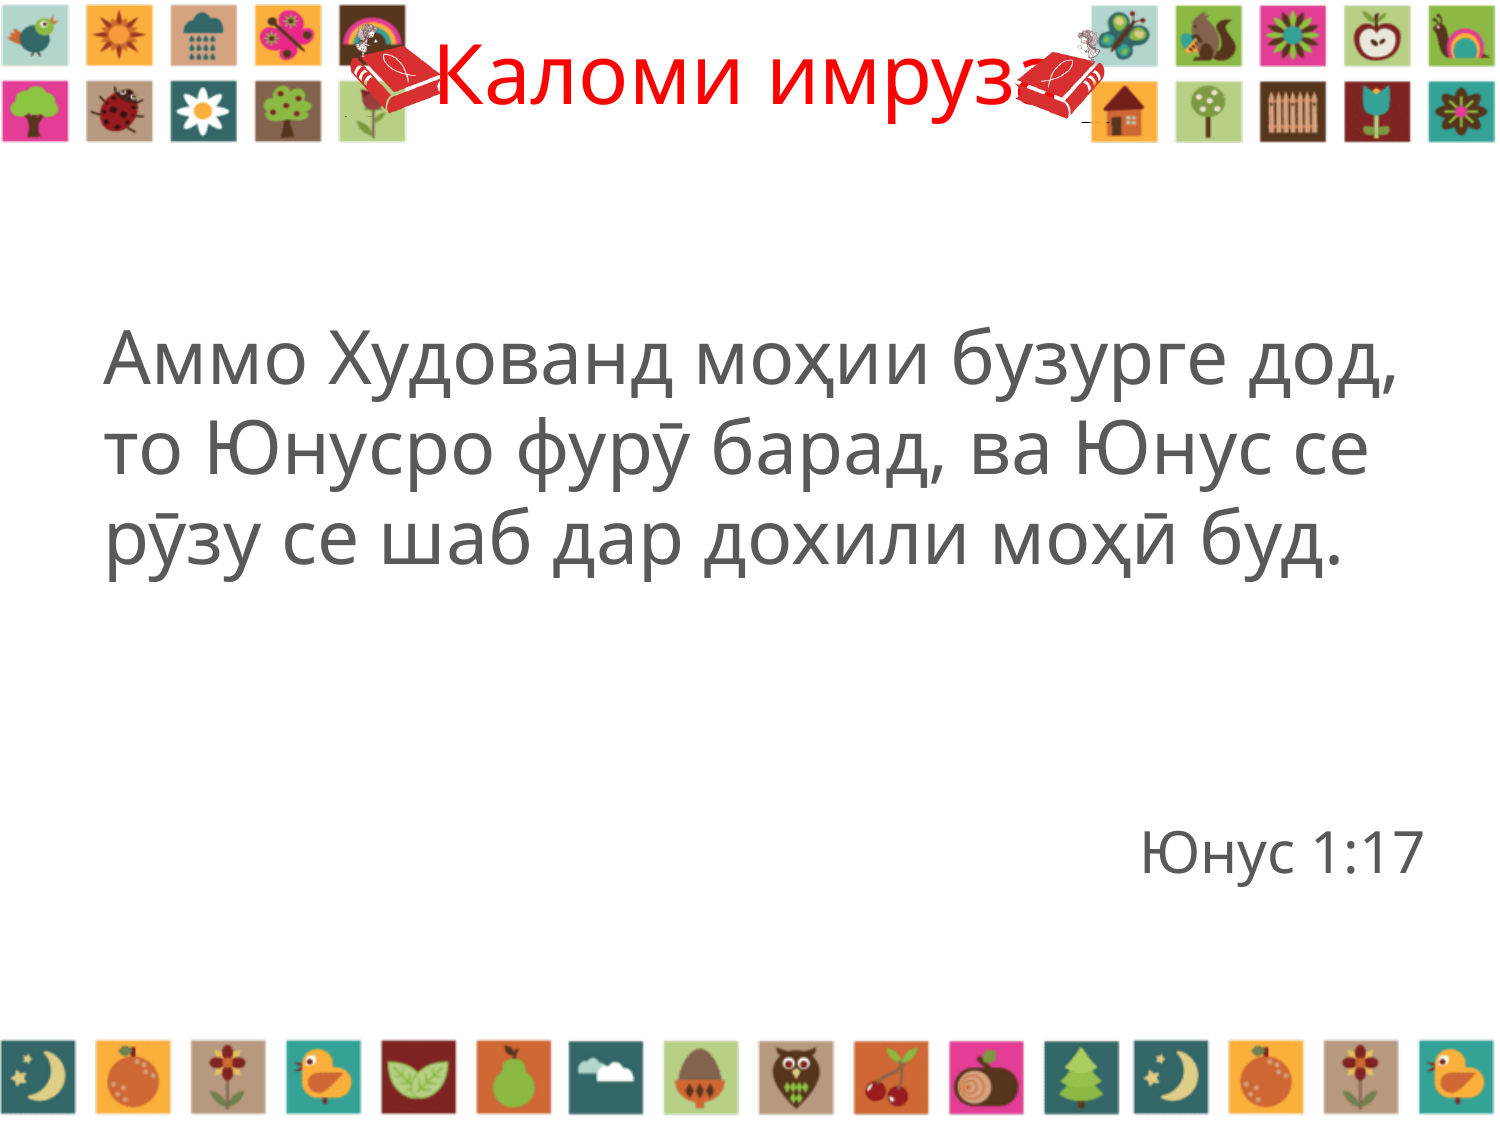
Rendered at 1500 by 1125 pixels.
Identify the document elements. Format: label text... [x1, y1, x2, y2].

picture [982, 3, 1500, 150]
text_box Аммо Худованд моҳии бузурге дод, то Юнусро фурӯ барад, ва Юнус се рӯзу се шаб дар дохили моҳӣ буд. [88, 302, 1436, 588]
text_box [0, 1028, 1500, 1118]
text_box Каломи имруза [425, 13, 1076, 129]
picture [0, 3, 475, 150]
text_box Юнус 1:17 [808, 807, 1441, 893]
